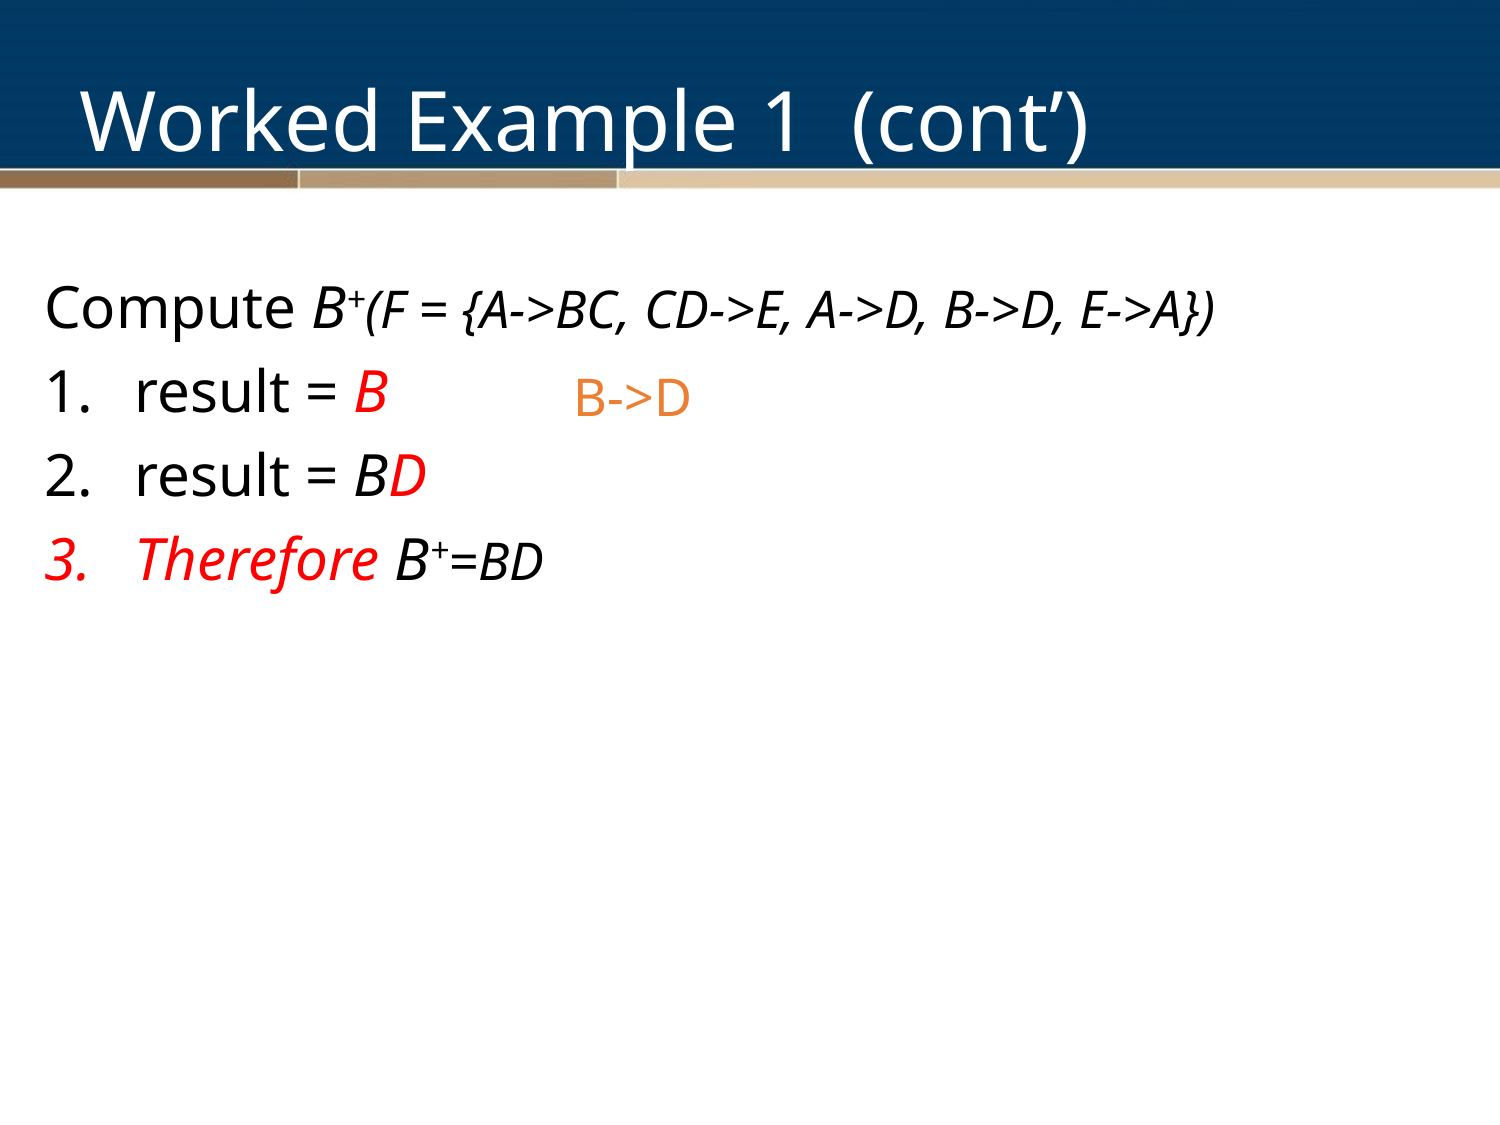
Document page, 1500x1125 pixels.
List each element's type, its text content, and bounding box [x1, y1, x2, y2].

title Worked Example 1 (cont’) [64, 54, 1270, 194]
text_box B->D [560, 357, 706, 434]
list Compute B+(F = {A->BC, CD->E, A->D, B->D, E->A}) result = B result = BD Therefore B+=BD [29, 271, 1471, 994]
picture [0, 0, 1500, 1125]
